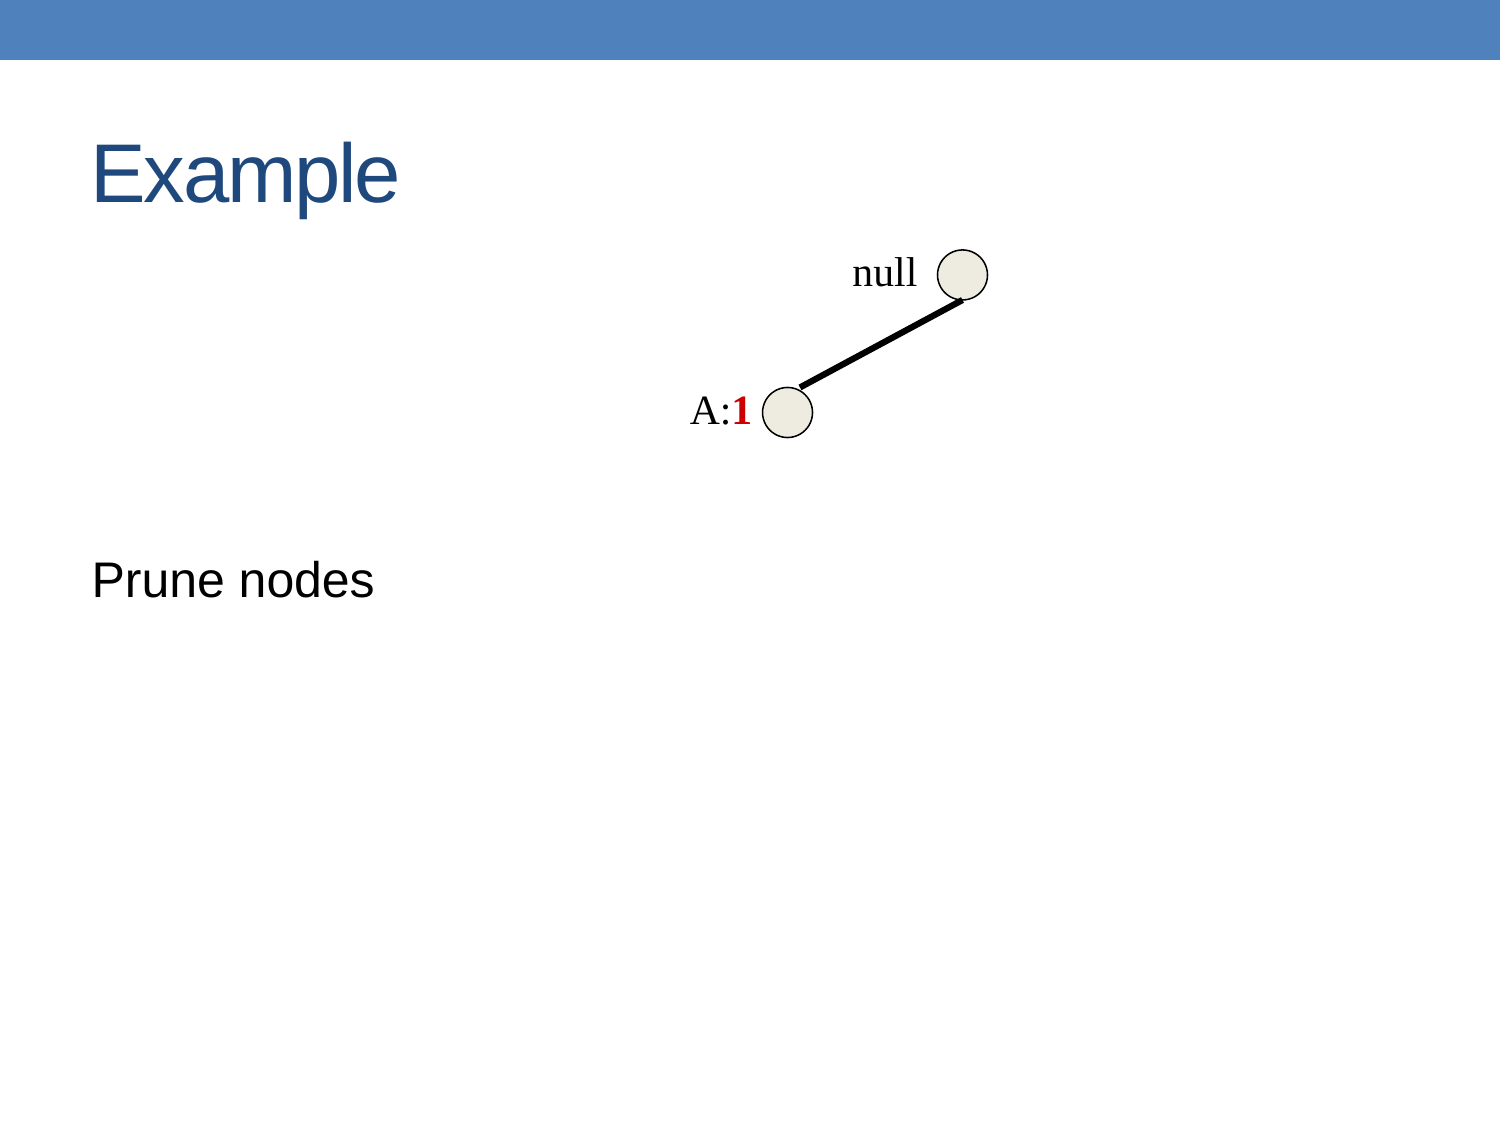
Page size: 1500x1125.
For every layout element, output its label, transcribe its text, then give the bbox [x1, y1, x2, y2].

text_box A:1 [675, 375, 775, 440]
text_box null [837, 250, 938, 303]
title Example [75, 87, 1425, 250]
text_box Prune nodes [76, 540, 390, 615]
text_box [775, 387, 813, 438]
text_box [938, 250, 988, 300]
